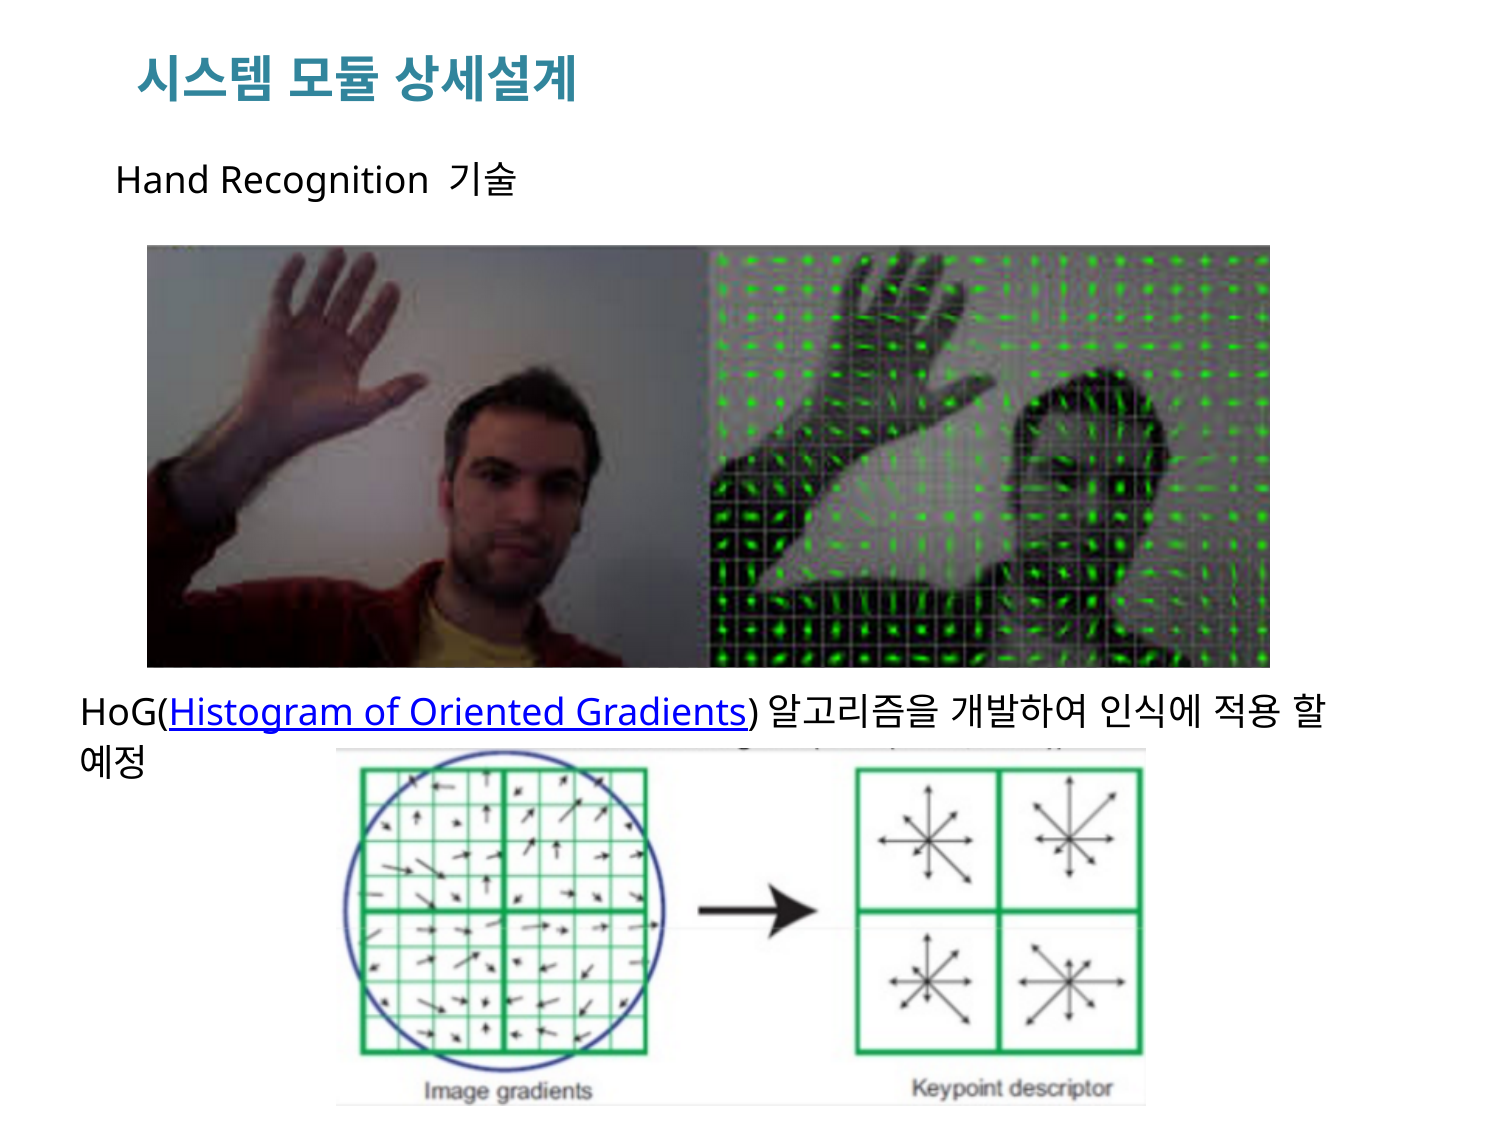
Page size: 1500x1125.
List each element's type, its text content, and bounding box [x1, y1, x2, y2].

picture [336, 747, 1146, 1107]
text_box 시스템 모듈 상세설계 [64, 42, 651, 114]
picture [147, 245, 1270, 669]
text_box HoG(Histogram of Oriented Gradients)알고리즘을 개발하여 인식에 적용 할 예정 [64, 680, 1365, 837]
text_box Hand Recognition 기술 [100, 148, 1447, 209]
